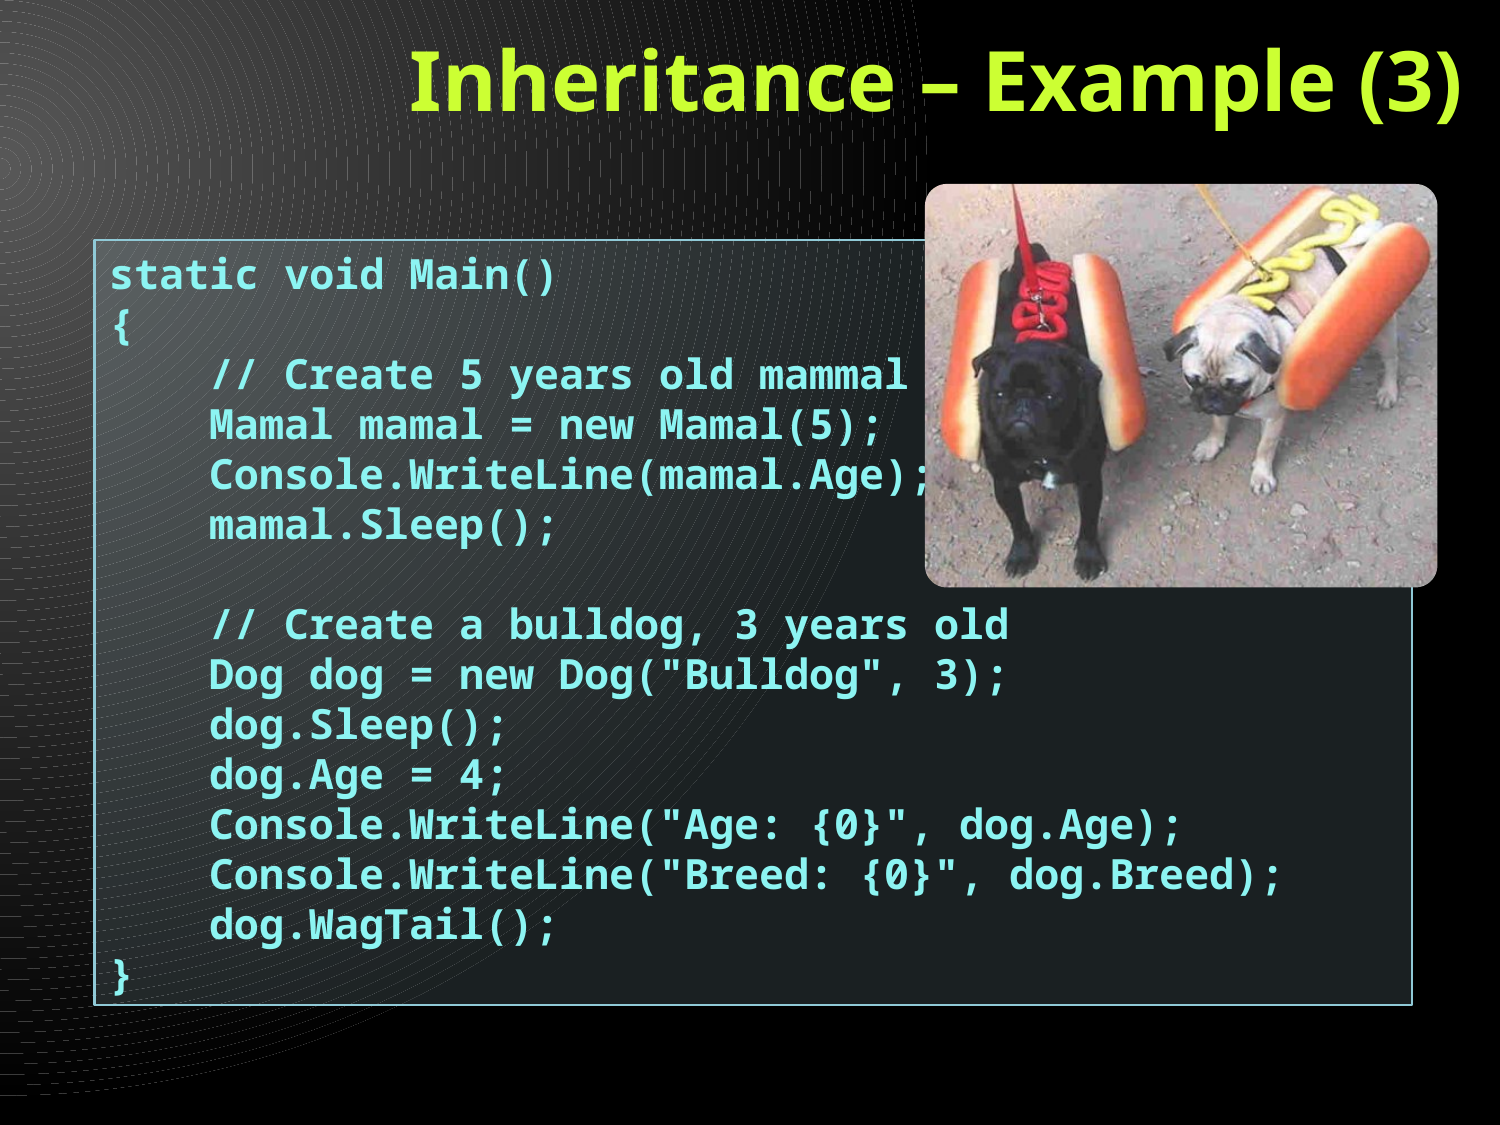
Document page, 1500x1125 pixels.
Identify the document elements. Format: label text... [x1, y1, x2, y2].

text_box static void Main() { // Create 5 years old mammal Mamal mamal = new Mamal(5); Console.WriteLine(mamal.Age); mamal.Sleep(); // Create a bulldog, 3 years old Dog dog = new Dog("Bulldog", 3); dog.Sleep(); dog.Age = 4; Console.WriteLine("Age: {0}", dog.Age); Console.WriteLine("Breed: {0}", dog.Breed); dog.WagTail(); } [94, 239, 1413, 1006]
picture [924, 183, 1438, 588]
title Inheritance – Example (3) [337, 11, 1478, 161]
